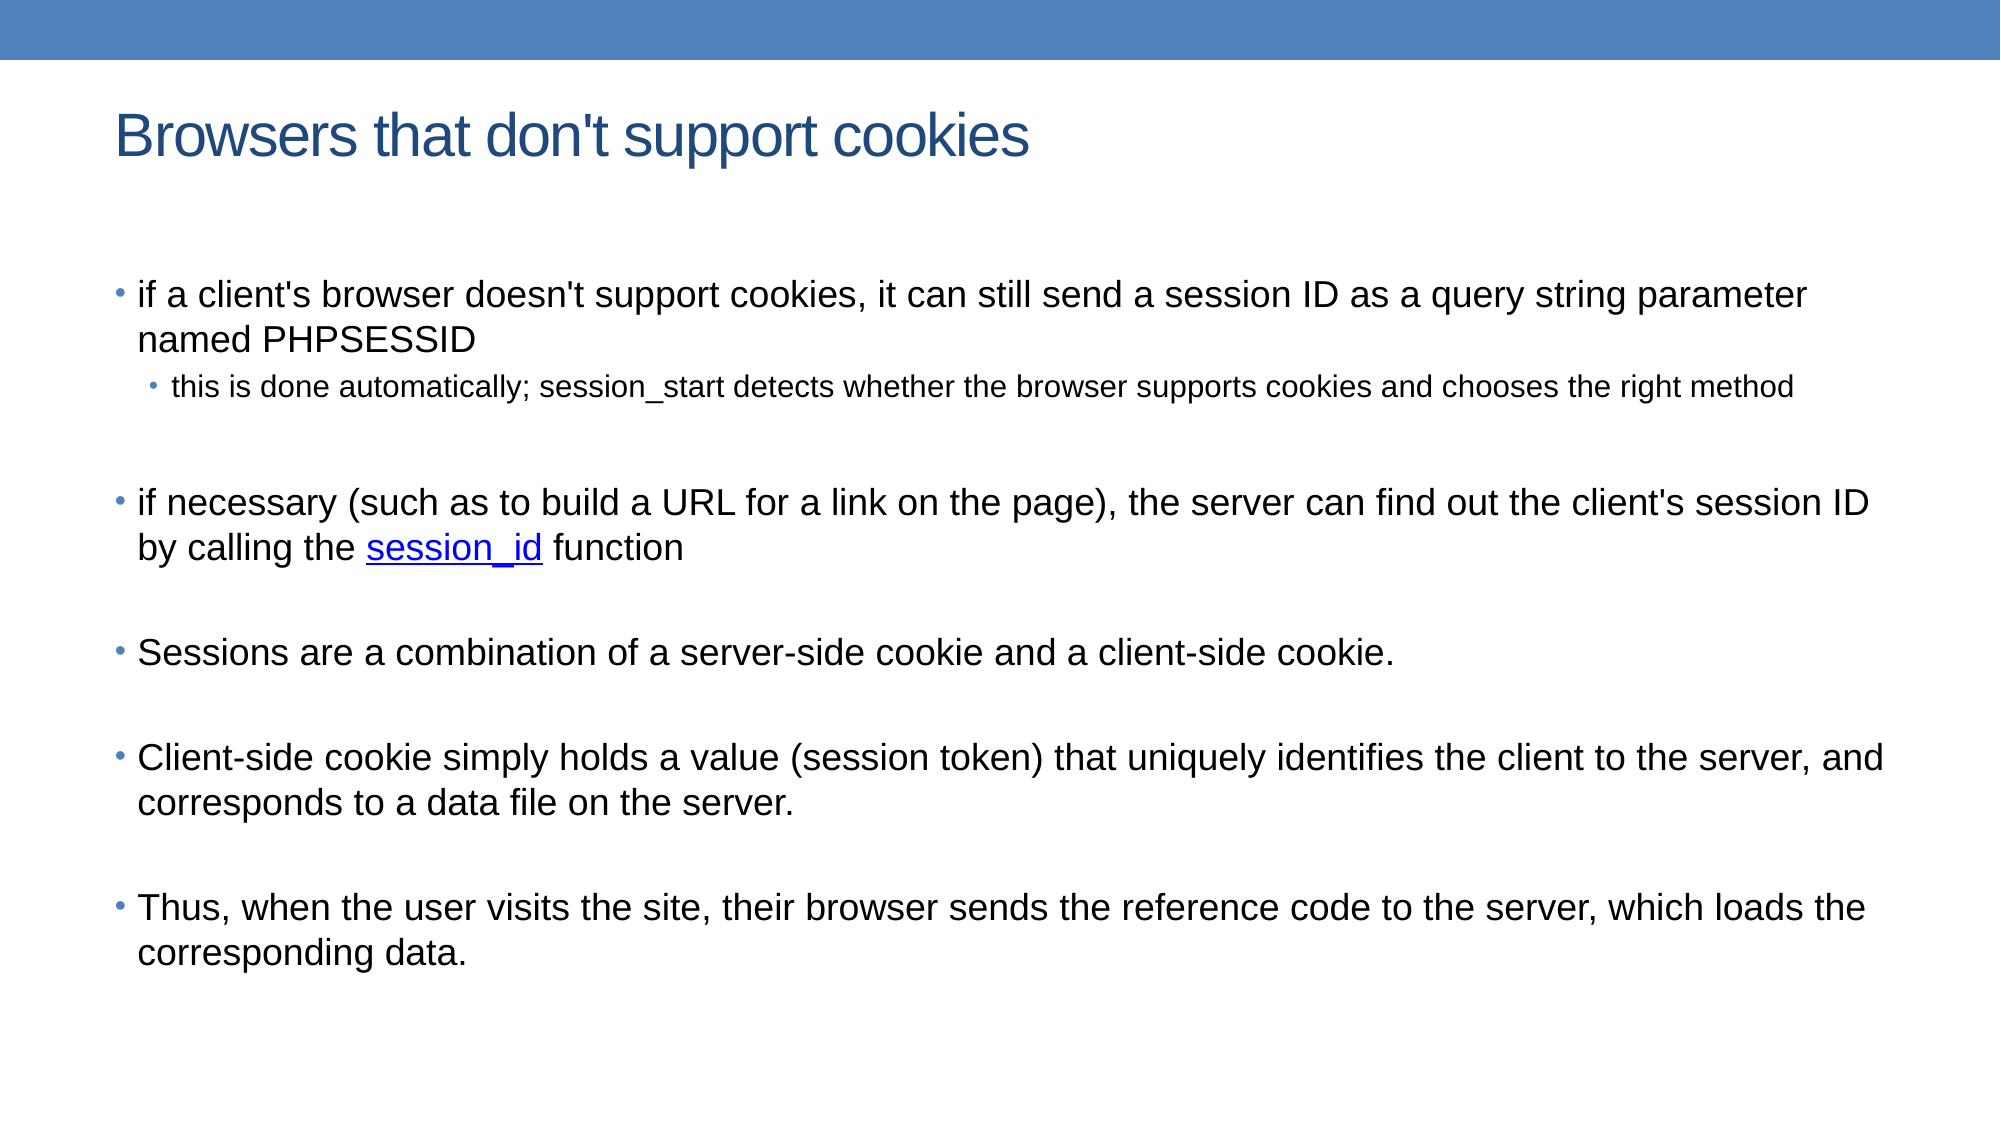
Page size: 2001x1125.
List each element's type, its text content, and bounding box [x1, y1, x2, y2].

title Browsers that don't support cookies [99, 87, 1900, 250]
list if a client's browser doesn't support cookies, it can still send a session ID as a query string parameter named PHPSESSID this is done automatically; session_start detects whether the browser supports cookies and chooses the right method if necessary (such as to build a URL for a link on the page), the server can find out the client's session ID by calling the session_id function Sessions are a combination of a server-side cookie and a client-side cookie. Client-side cookie simply holds a value (session token) that uniquely identifies the client to the server, and corresponds to a data file on the server. Thus, when the user visits the site, their browser sends the reference code to the server, which loads the corresponding data. [99, 262, 1900, 1063]
